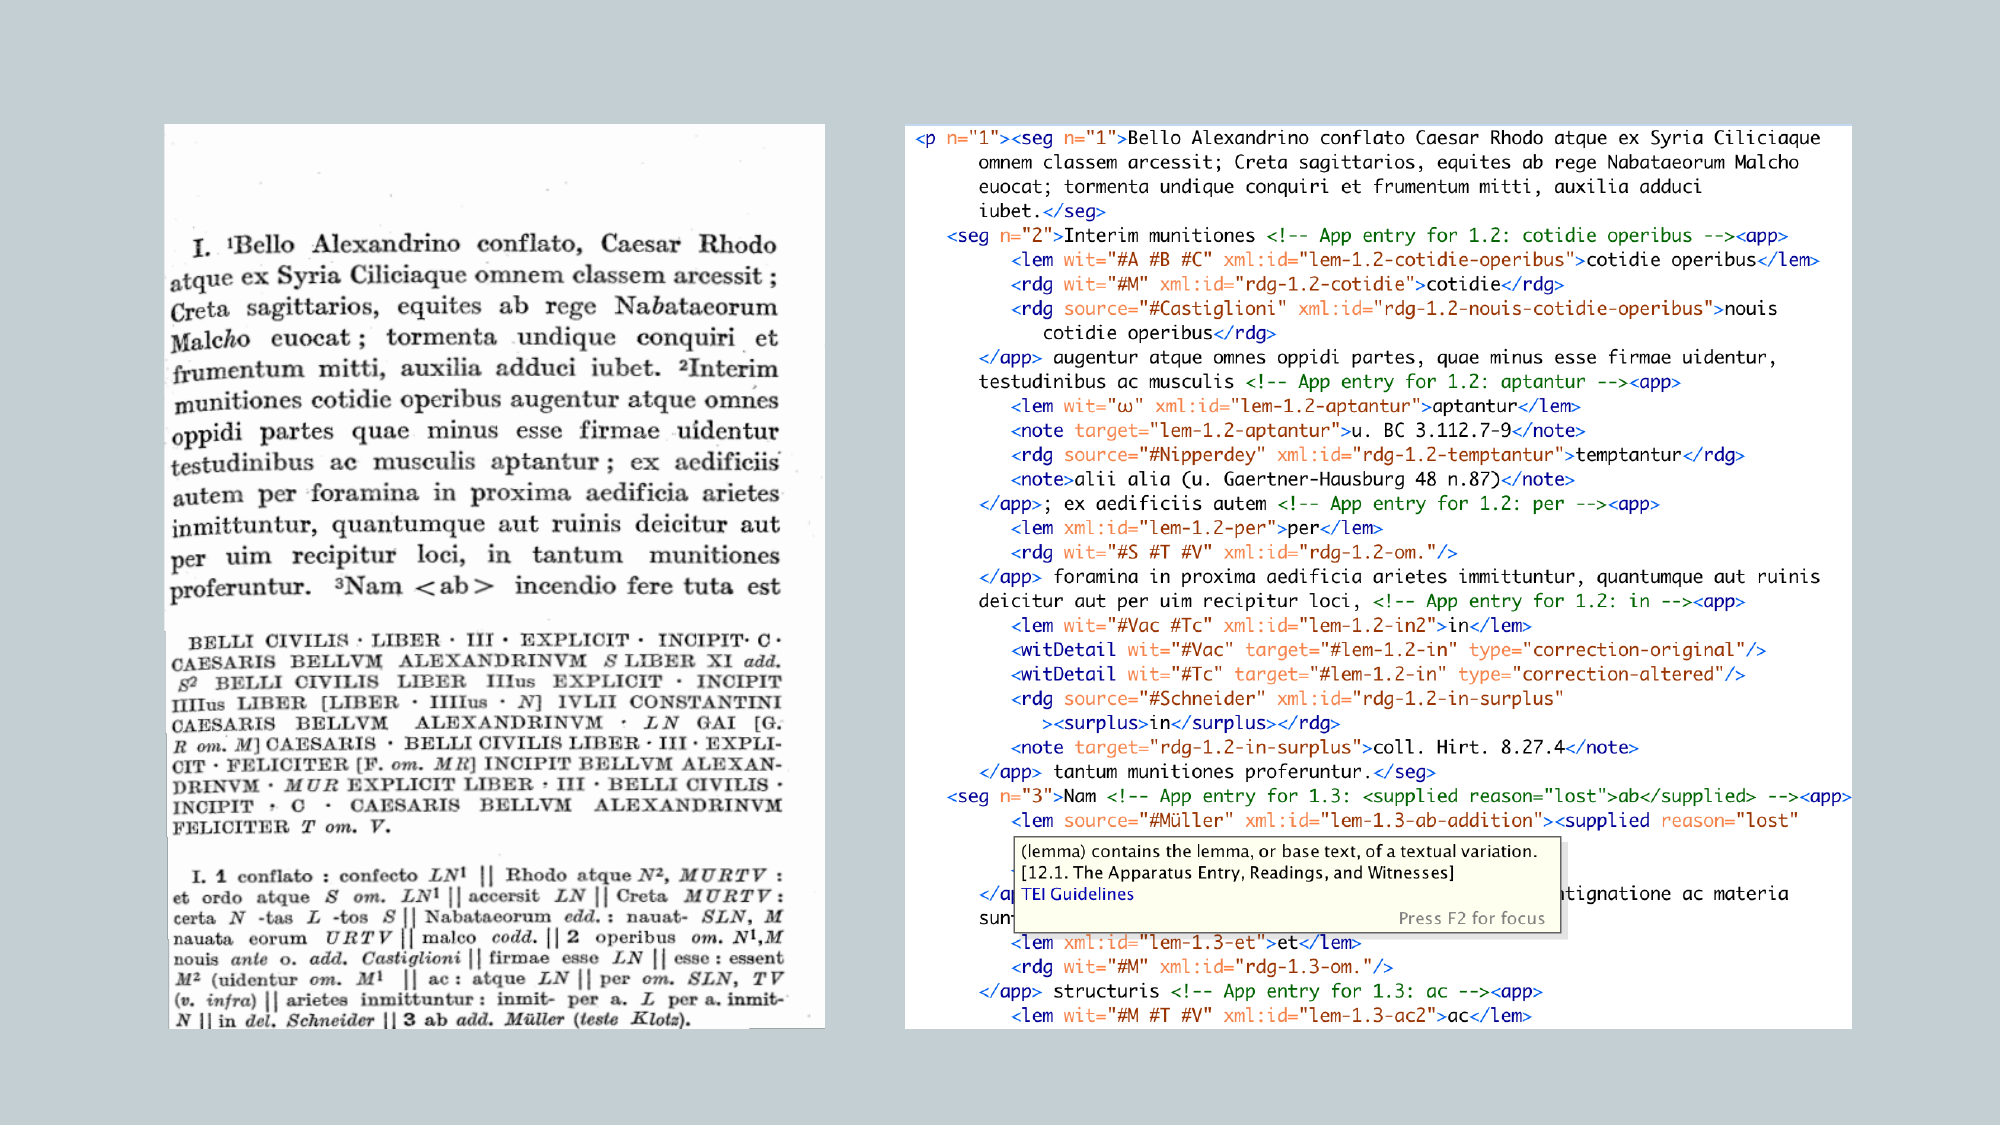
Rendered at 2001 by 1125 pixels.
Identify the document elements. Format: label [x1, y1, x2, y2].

list [164, 124, 825, 1029]
list [905, 124, 1852, 1029]
